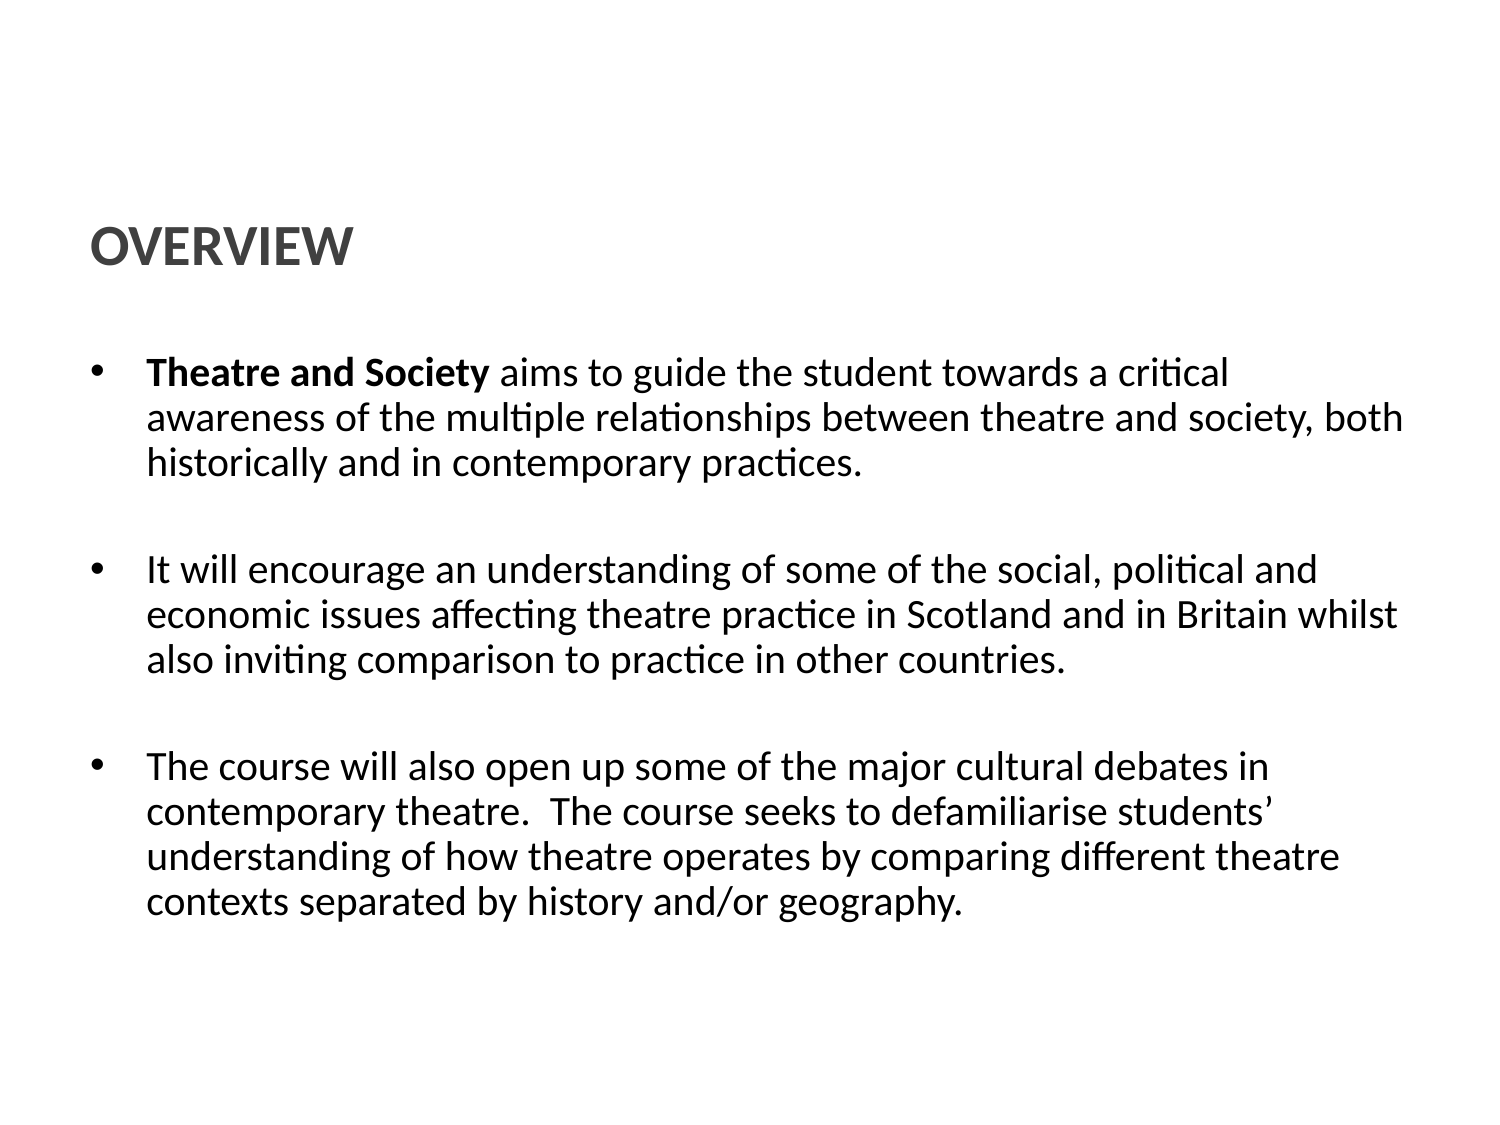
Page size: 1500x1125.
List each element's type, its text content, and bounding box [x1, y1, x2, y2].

list OVERVIEW Theatre and Society aims to guide the student towards a critical awareness of the multiple relationships between theatre and society, both historically and in contemporary practices. It will encourage an understanding of some of the social, political and economic issues affecting theatre practice in Scotland and in Britain whilst also inviting comparison to practice in other countries. The course will also open up some of the major cultural debates in contemporary theatre. The course seeks to defamiliarise students’ understanding of how theatre operates by comparing different theatre contexts separated by history and/or geography. [75, 208, 1425, 965]
